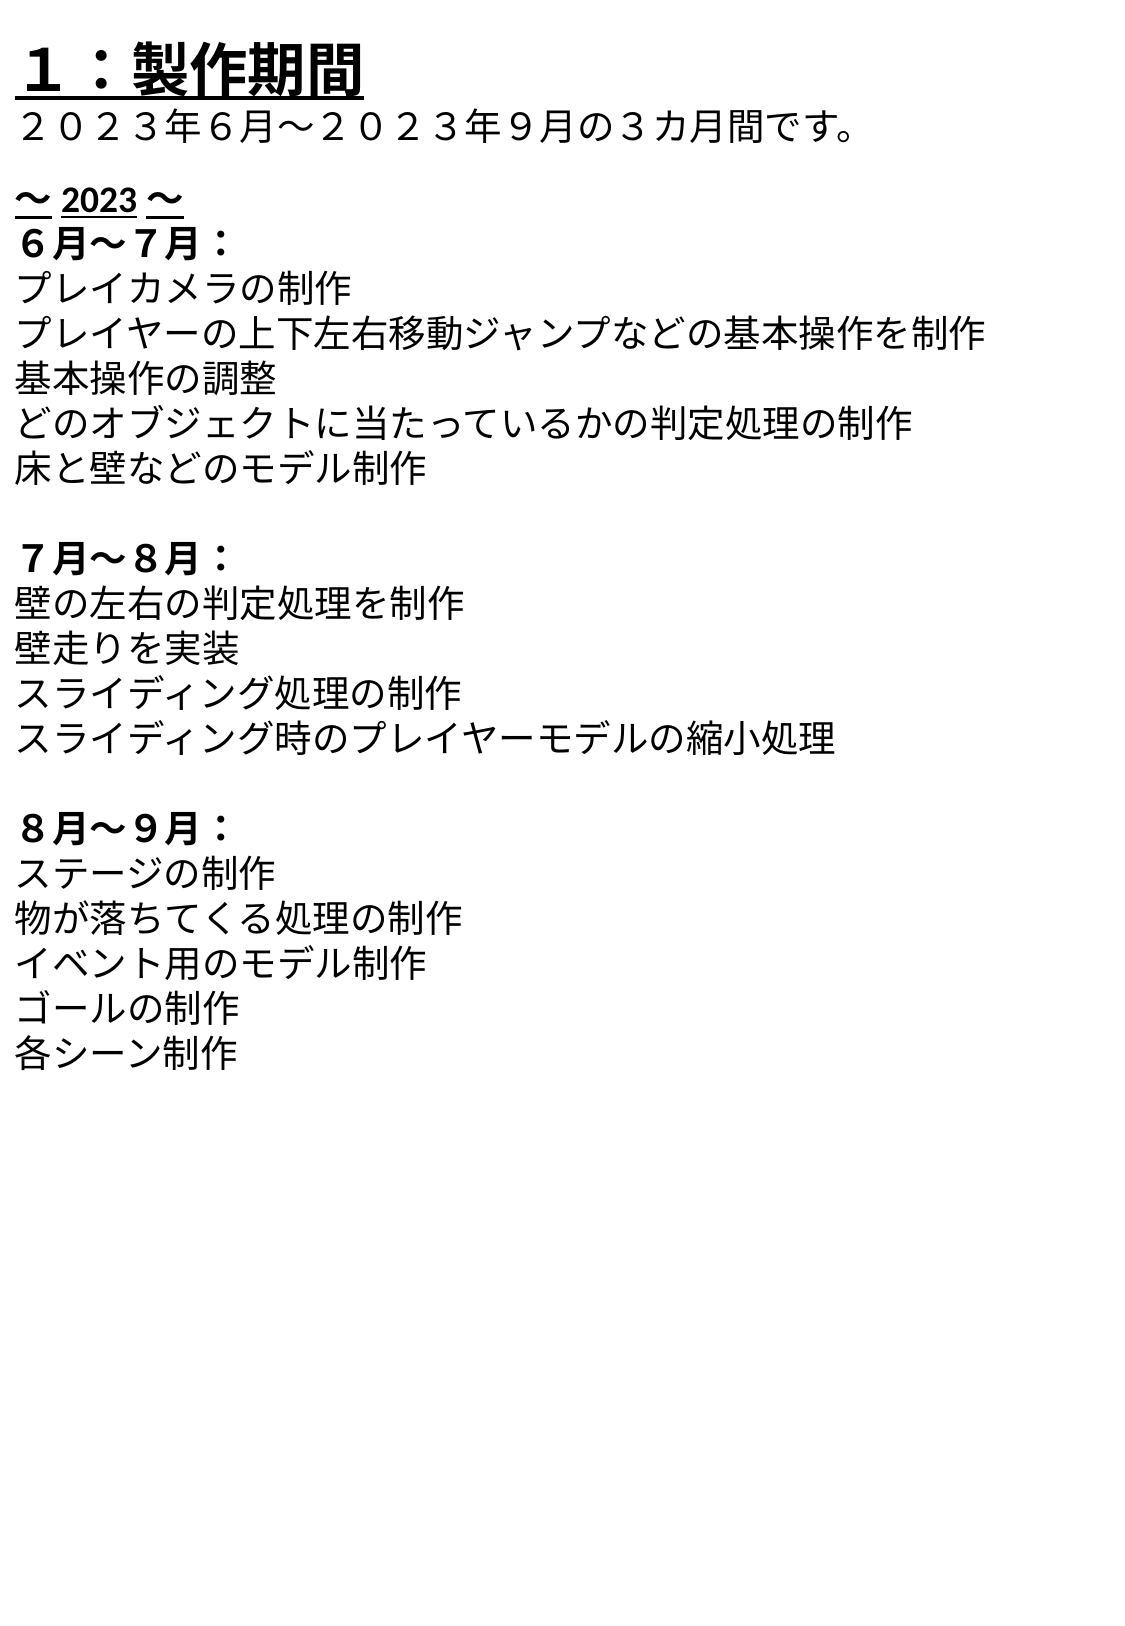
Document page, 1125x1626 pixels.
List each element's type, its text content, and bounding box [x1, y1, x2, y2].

text_box １：製作期間 ２０２３年６月～２０２３年９月の３カ月間です。 ～2023～ ６月～７月： プレイカメラの制作 プレイヤーの上下左右移動ジャンプなどの基本操作を制作 基本操作の調整 どのオブジェクトに当たっているかの判定処理の制作 床と壁などのモデル制作 ７月～８月： 壁の左右の判定処理を制作 壁走りを実装 スライディング処理の制作 スライディング時のプレイヤーモデルの縮小処理 ８月～９月： ステージの制作 物が落ちてくる処理の制作 イベント用のモデル制作 ゴールの制作 各シーン制作 [0, 25, 1125, 1263]
